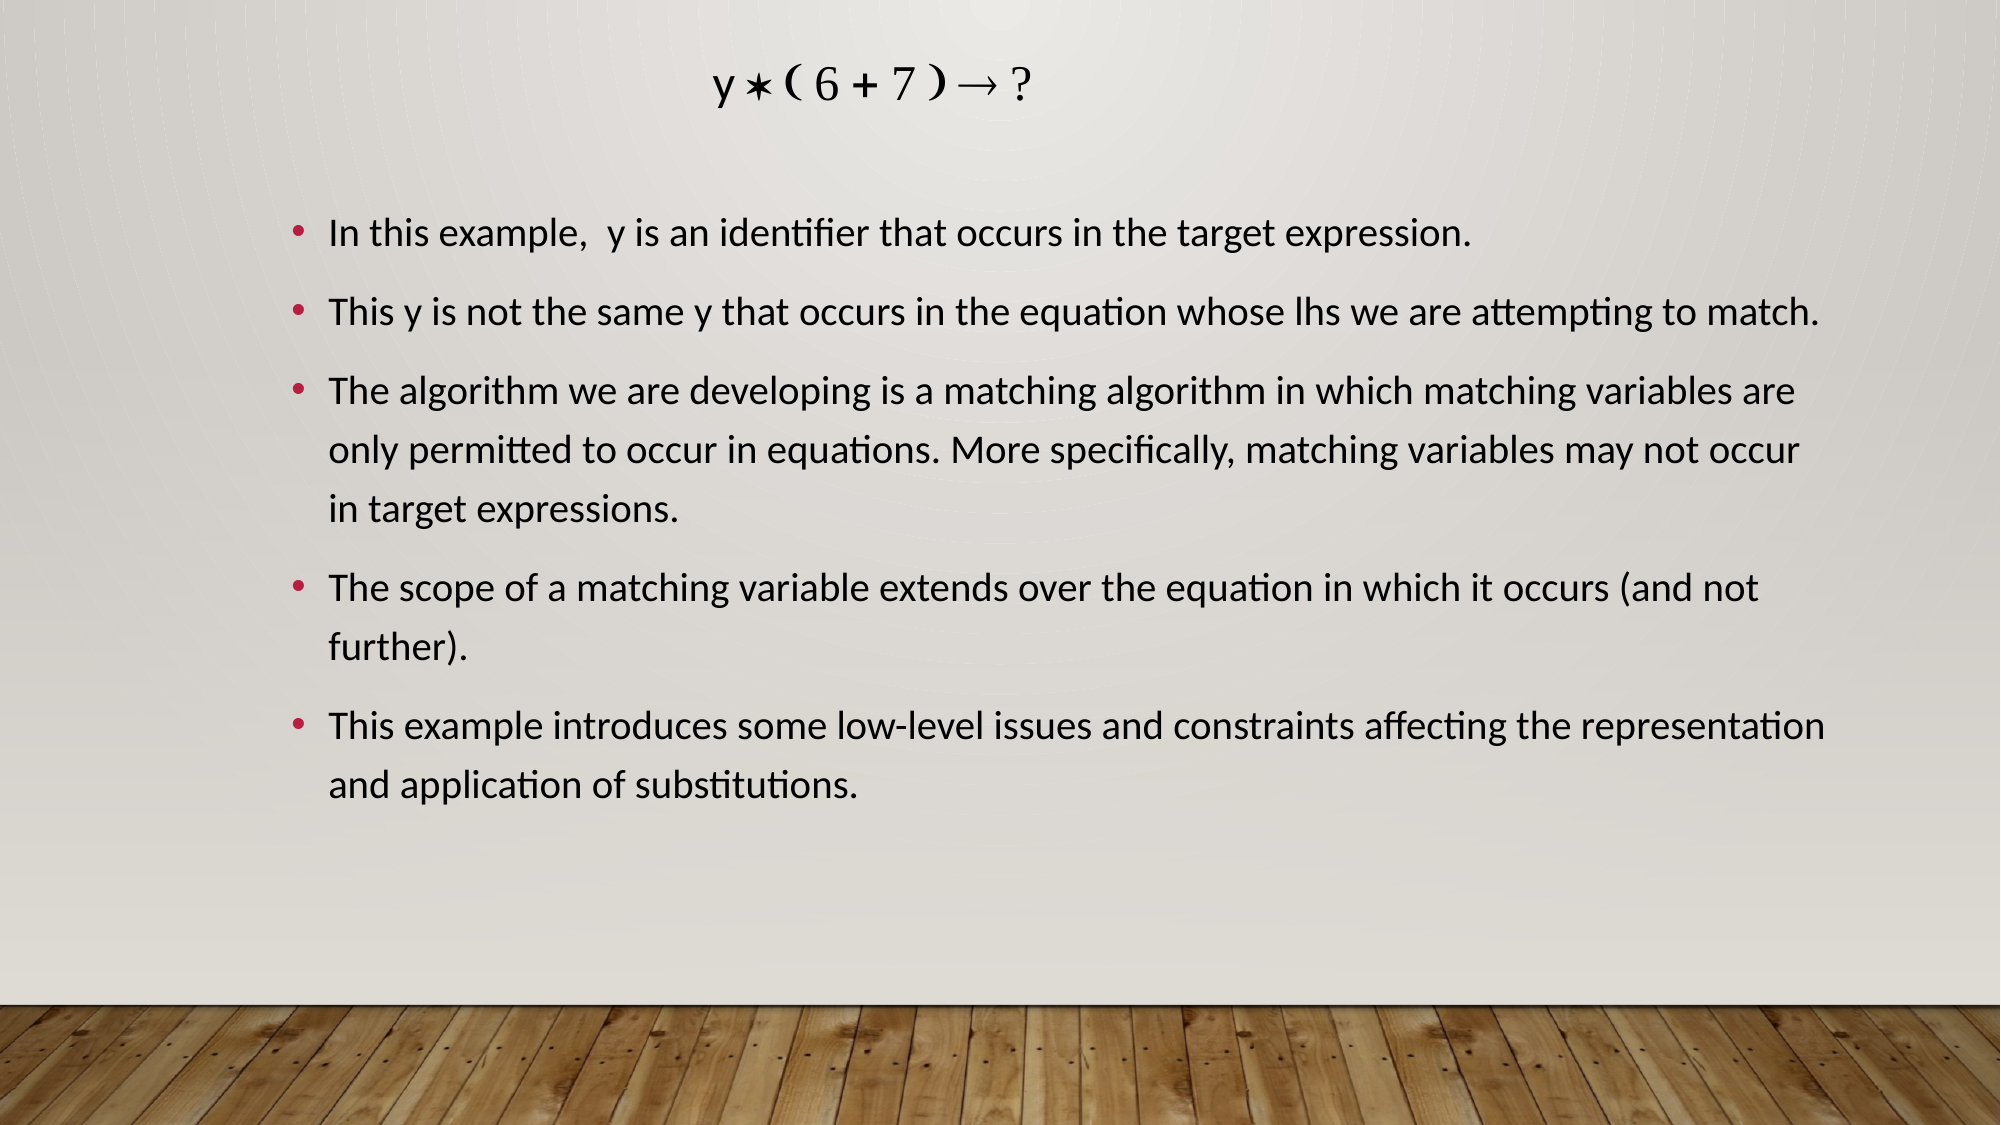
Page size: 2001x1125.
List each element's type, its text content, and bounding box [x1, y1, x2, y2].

picture [0, 1005, 2000, 1125]
text_box y         [698, 43, 1222, 118]
list In this example, y is an identifier that occurs in the target expression. This y is not the same y that occurs in the equation whose lhs we are attempting to match. The algorithm we are developing is a matching algorithm in which matching variables are only permitted to occur in equations. More specifically, matching variables may not occur in target expressions. The scope of a matching variable extends over the equation in which it occurs (and not further). This example introduces some low-level issues and constraints affecting the representation and application of substitutions. [276, 188, 1853, 867]
